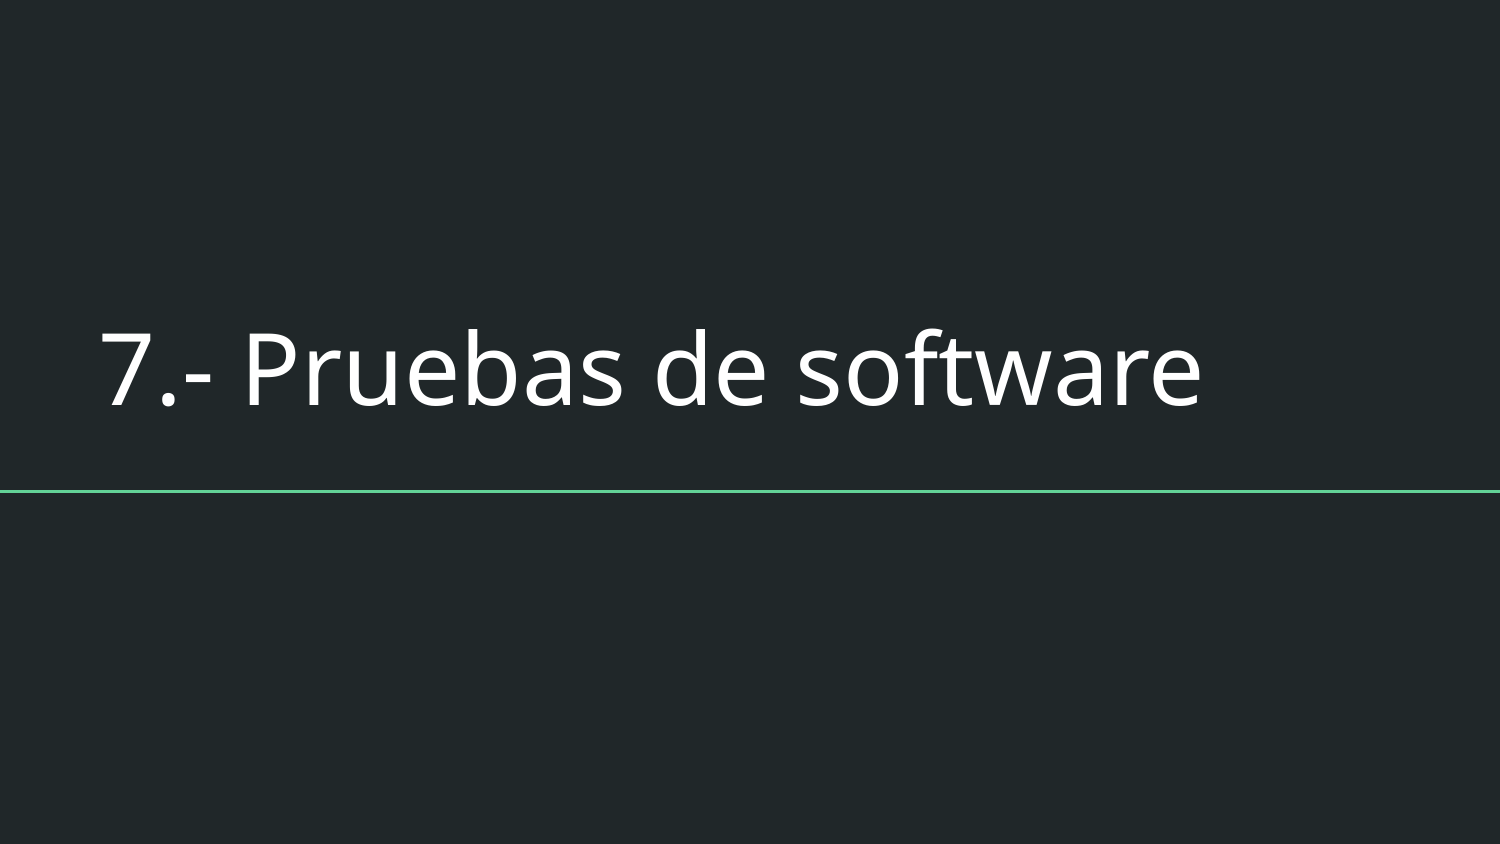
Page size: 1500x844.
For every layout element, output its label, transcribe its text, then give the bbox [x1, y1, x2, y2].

title 7.- Pruebas de software [83, 283, 1417, 451]
